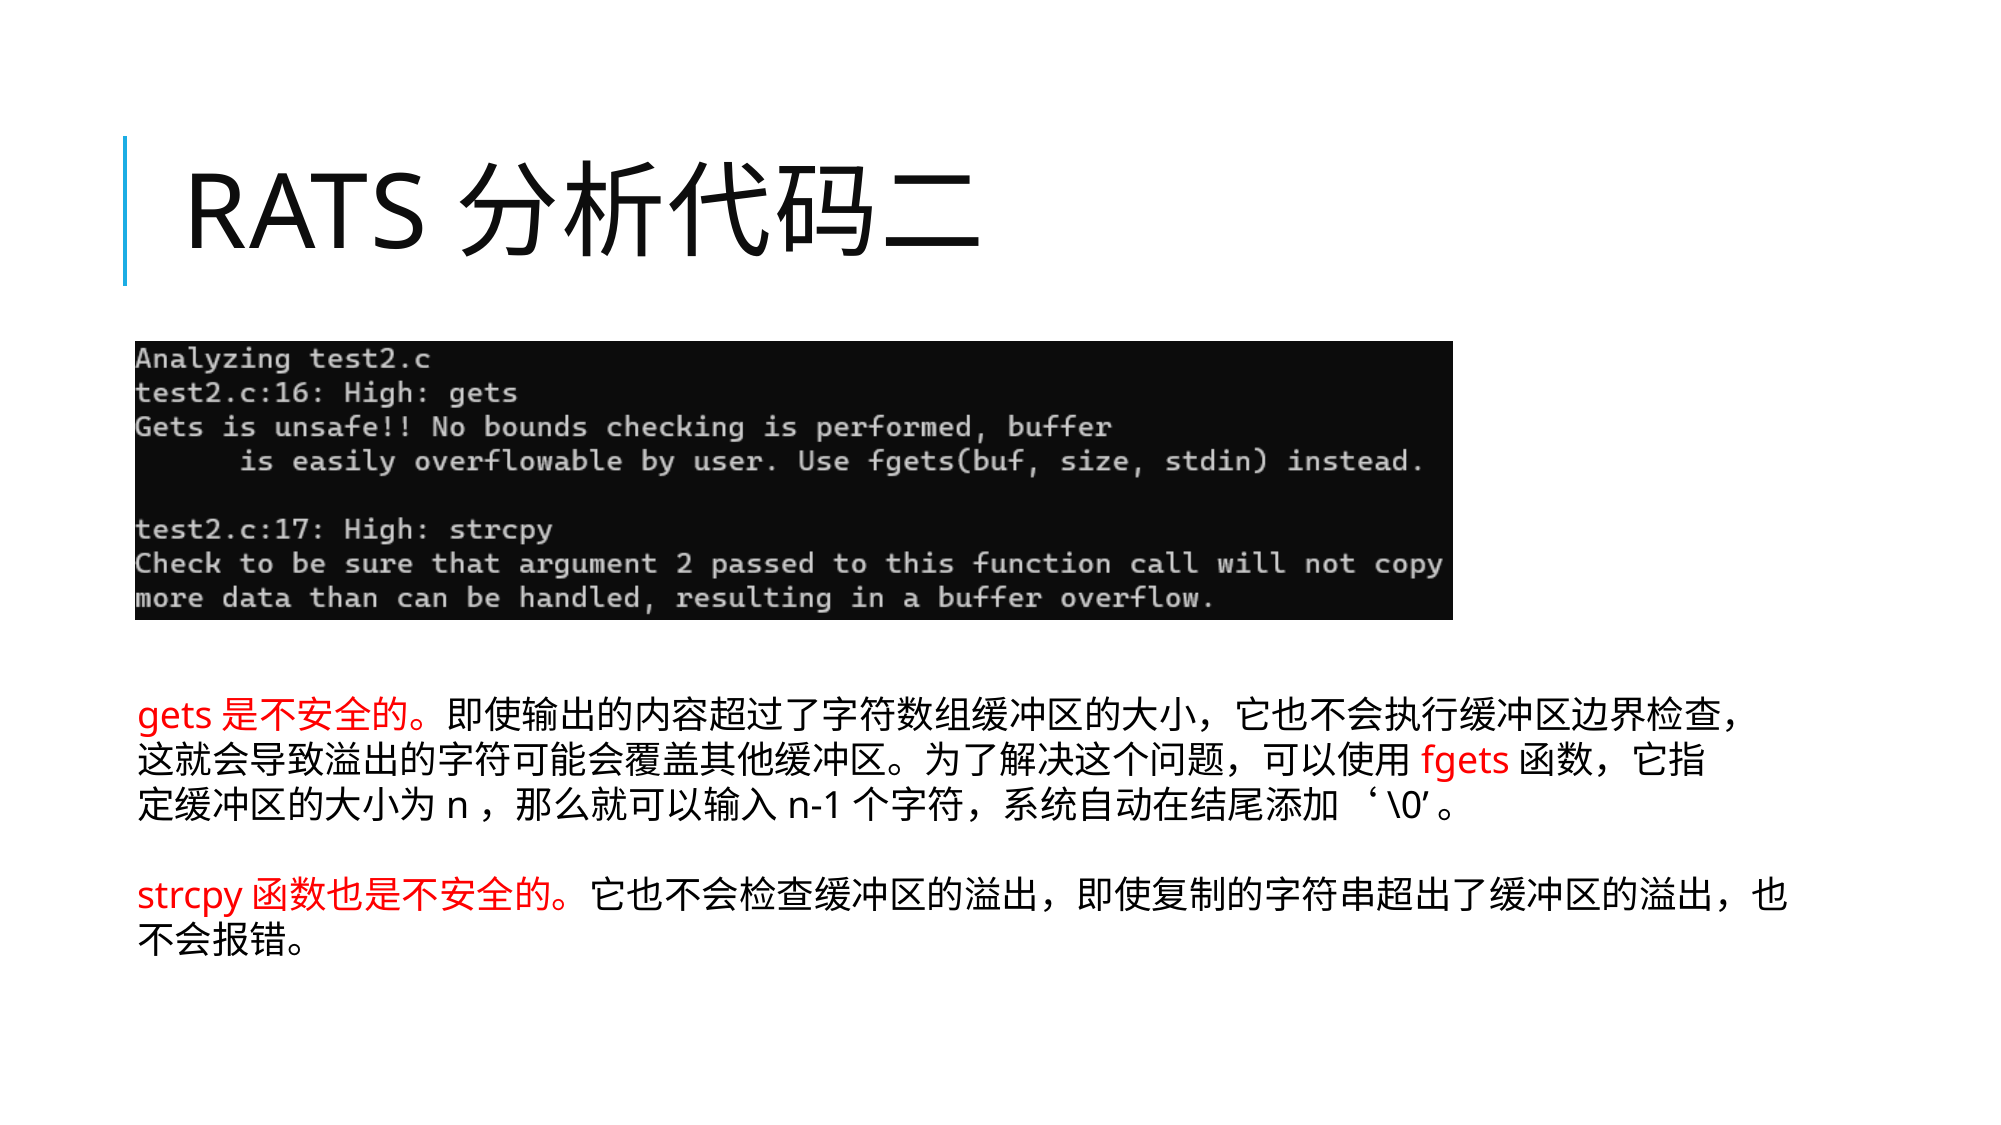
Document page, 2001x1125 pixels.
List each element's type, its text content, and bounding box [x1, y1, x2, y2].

title Rats分析代码二 [168, 96, 1763, 342]
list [135, 341, 1453, 620]
text_box gets是不安全的。即使输出的内容超过了字符数组缓冲区的大小，它也不会执行缓冲区边界检查，这就会导致溢出的字符可能会覆盖其他缓冲区。为了解决这个问题，可以使用fgets函数，它指 定缓冲区的大小为n，那么就可以输入n-1个字符，系统自动在结尾添加‘\0’。 strcpy函数也是不安全的。它也不会检查缓冲区的溢出，即使复制的字符串超出了缓冲区的溢出，也不会报错。 [122, 683, 1809, 969]
